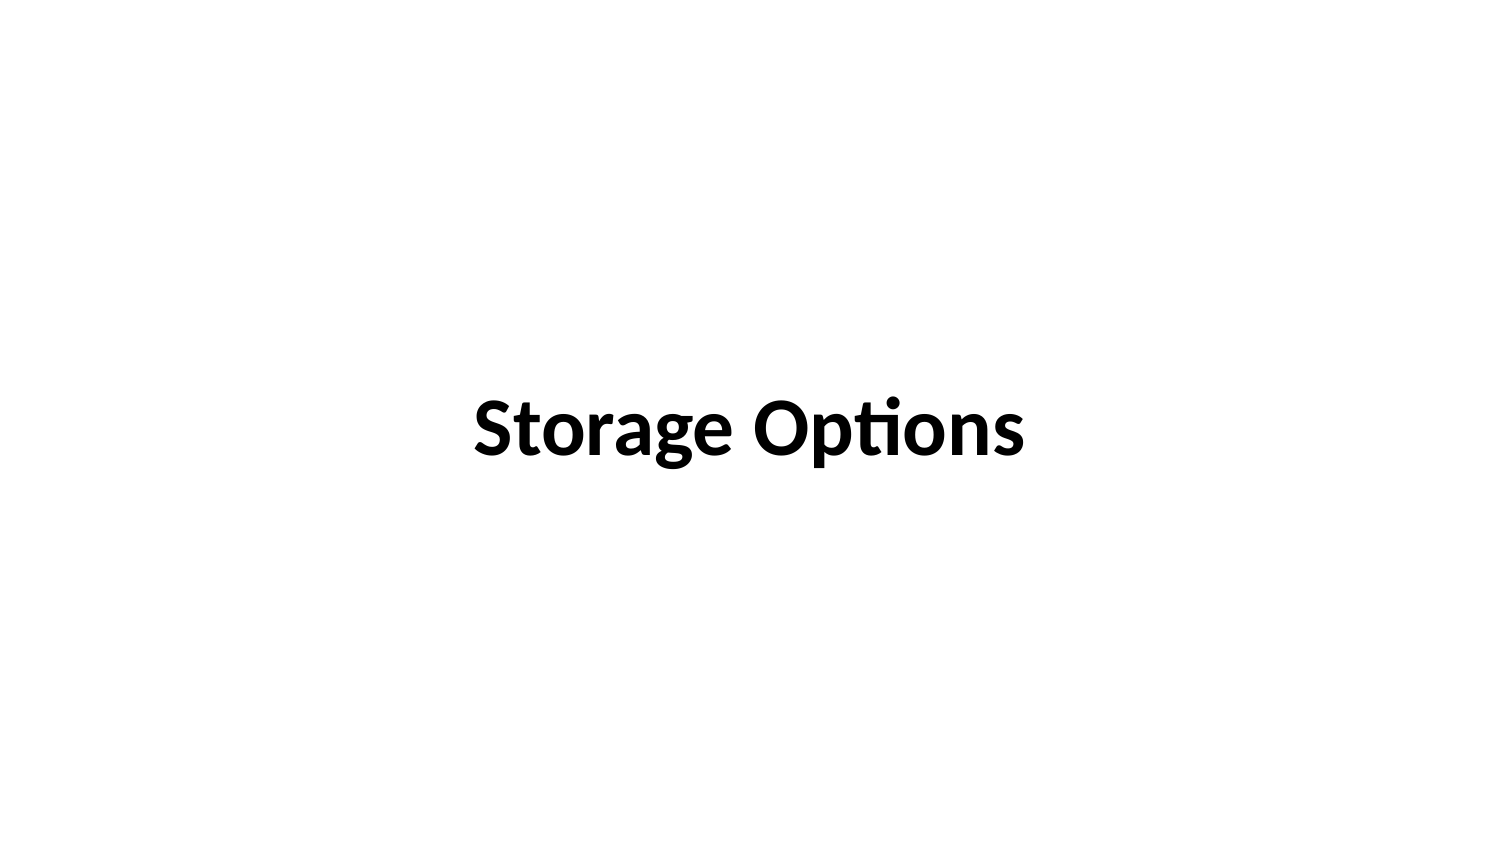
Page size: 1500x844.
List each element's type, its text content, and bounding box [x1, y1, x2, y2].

title Storage Options [75, 351, 1425, 493]
